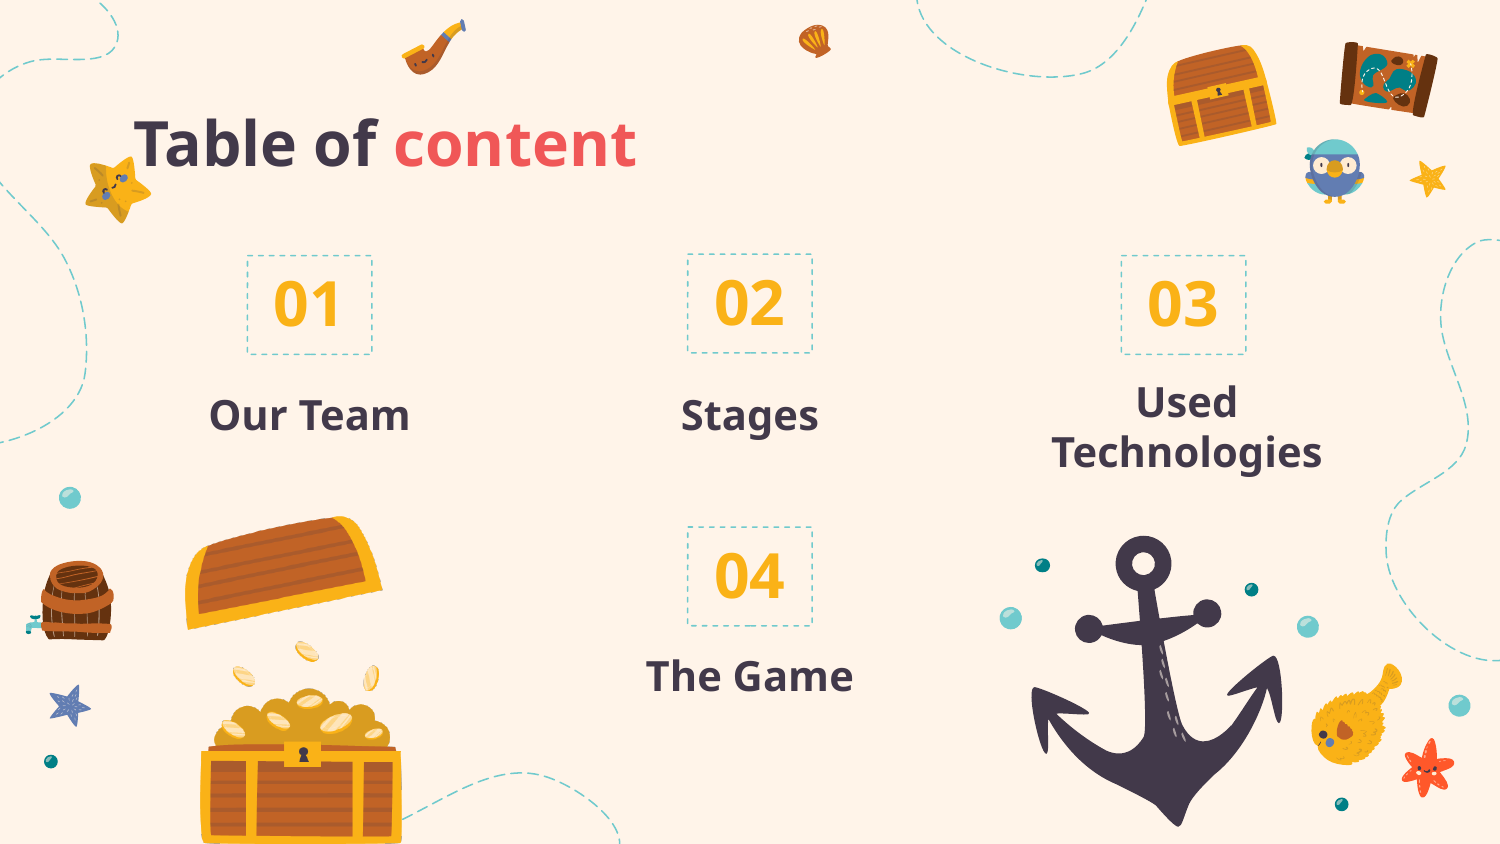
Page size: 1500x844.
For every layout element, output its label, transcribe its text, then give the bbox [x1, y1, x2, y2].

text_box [1024, 535, 1286, 827]
picture [183, 516, 402, 844]
title Our Team [118, 380, 502, 454]
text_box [1244, 582, 1259, 597]
title 03 [1120, 254, 1247, 356]
title Used Technologies [995, 417, 1379, 492]
title Table of content [118, 88, 1382, 193]
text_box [401, 18, 467, 75]
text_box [1295, 615, 1321, 639]
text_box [1034, 558, 1049, 573]
title 01 [246, 254, 373, 356]
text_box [83, 156, 153, 224]
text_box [1309, 663, 1403, 766]
title 04 [686, 526, 813, 627]
title Stages [558, 380, 942, 454]
title 02 [686, 253, 813, 354]
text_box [998, 606, 1024, 630]
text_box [791, 24, 834, 59]
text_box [1304, 138, 1365, 204]
title The Game [558, 641, 942, 715]
